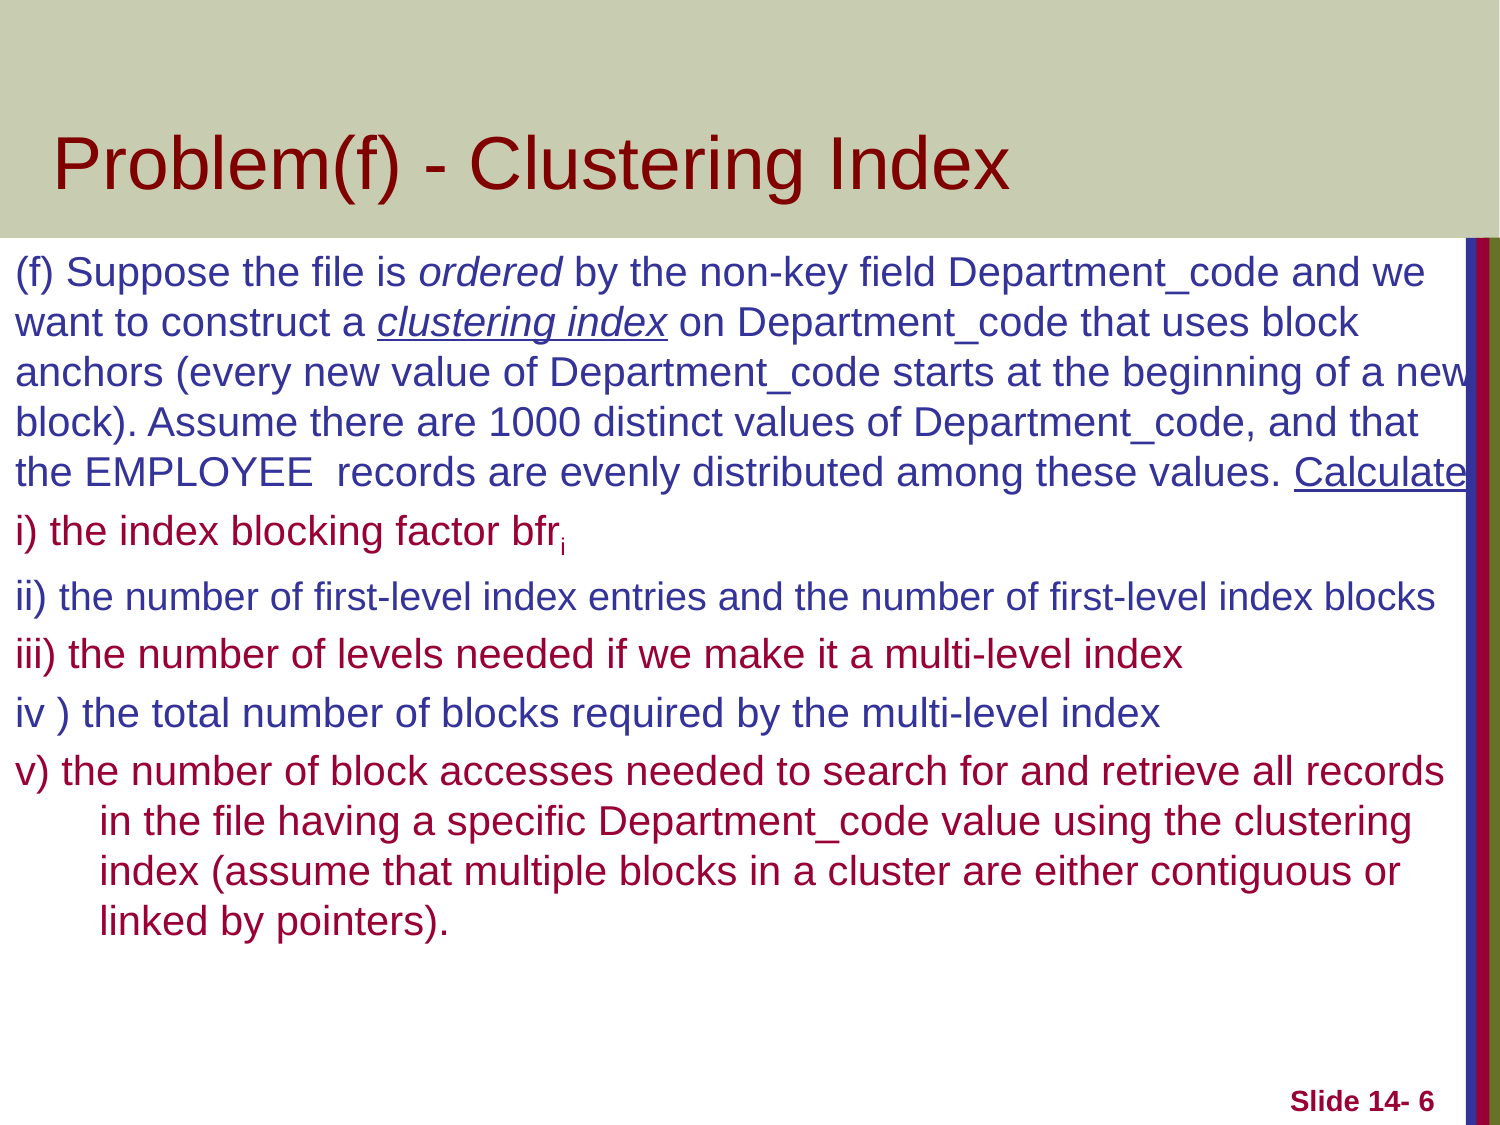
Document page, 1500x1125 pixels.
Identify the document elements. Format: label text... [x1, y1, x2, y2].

list (f) Suppose the file is ordered by the non-key field Department_code and we want to construct a clustering index on Department_code that uses block anchors (every new value of Department_code starts at the beginning of a new block). Assume there are 1000 distinct values of Department_code, and that the EMPLOYEE records are evenly distributed among these values. Calculate i) the index blocking factor bfri ii) the number of first-level index entries and the number of first-level index blocks iii) the number of levels needed if we make it a multi-level index iv ) the total number of blocks required by the multi-level index v) the number of block accesses needed to search for and retrieve all records in the file having a specific Department_code value using the clustering index (assume that multiple blocks in a cluster are either contiguous or linked by pointers). [0, 237, 1476, 1013]
title Problem(f) - Clustering Index [37, 49, 1317, 213]
slide_number Slide 14- 6 [1137, 1049, 1451, 1125]
